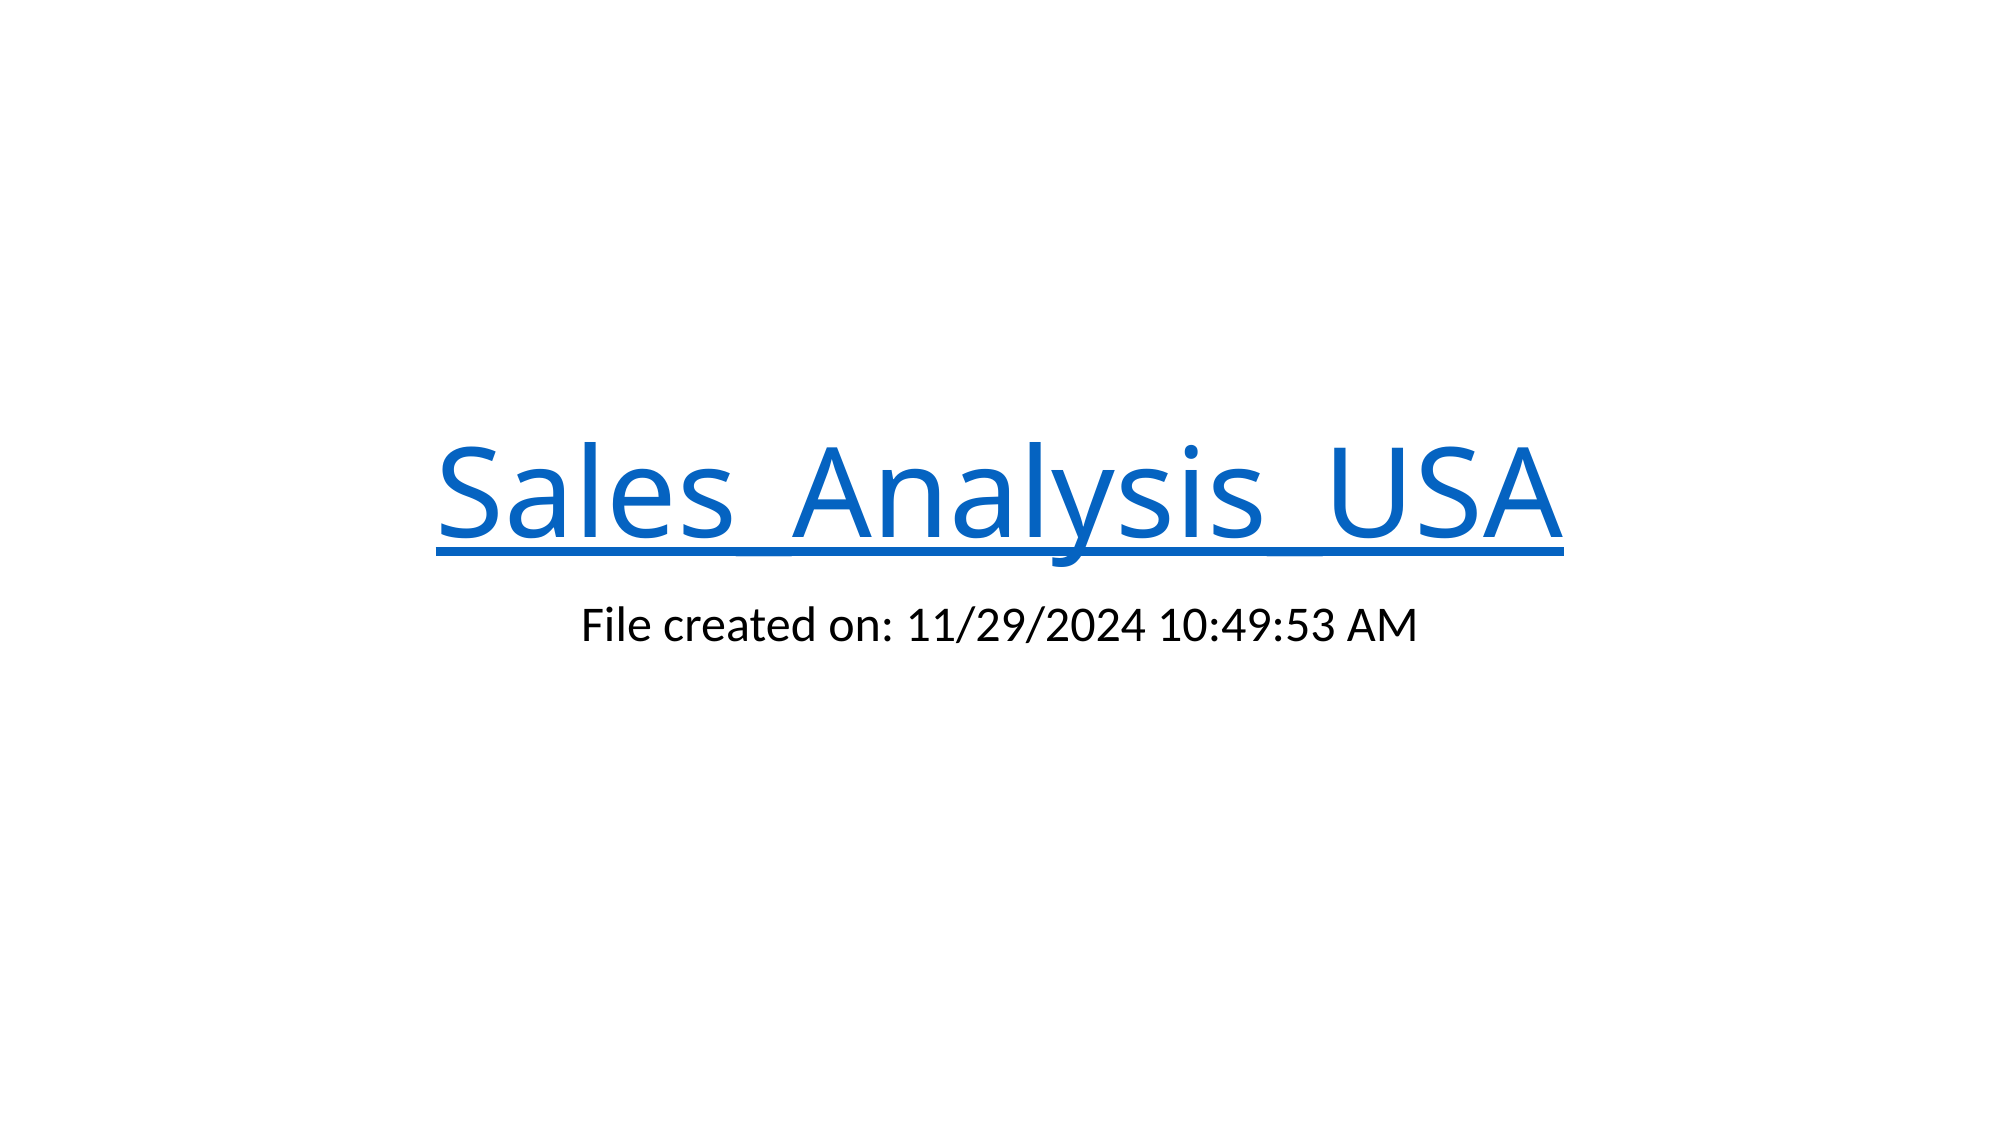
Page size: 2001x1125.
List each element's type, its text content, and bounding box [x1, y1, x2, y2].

subtitle File created on: 11/29/2024 10:49:53 AM [249, 590, 1750, 863]
title Sales_Analysis_USA [249, 184, 1750, 576]
